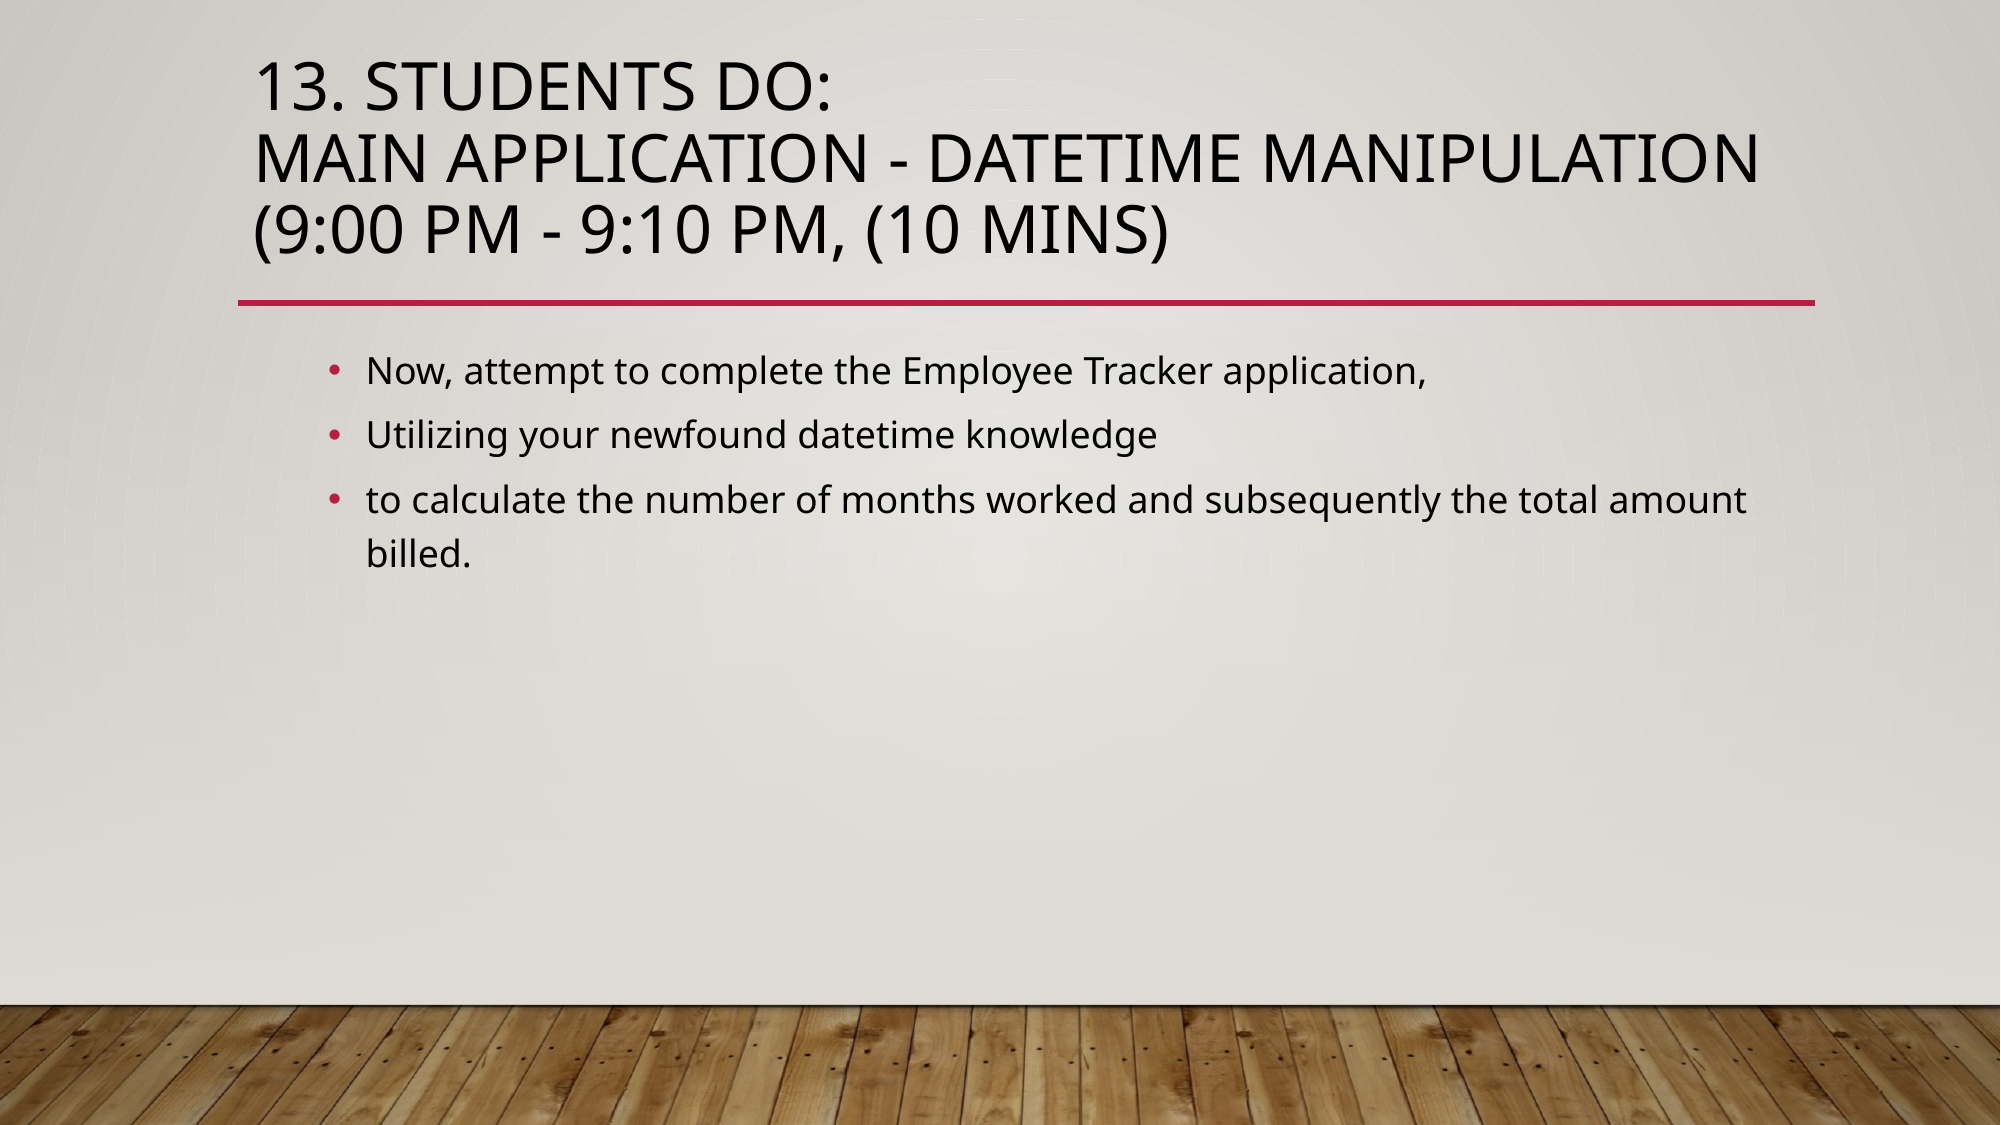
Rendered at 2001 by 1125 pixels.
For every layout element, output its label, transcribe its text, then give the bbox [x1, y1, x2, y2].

title 13. Students Do: Main Application - Datetime Manipulation (9:00 PM - 9:10 PM, (10 mins) [238, 44, 1814, 300]
list Now, attempt to complete the Employee Tracker application, Utilizing your newfound datetime knowledge to calculate the number of months worked and subsequently the total amount billed. [238, 330, 1814, 897]
picture [0, 1005, 2000, 1125]
